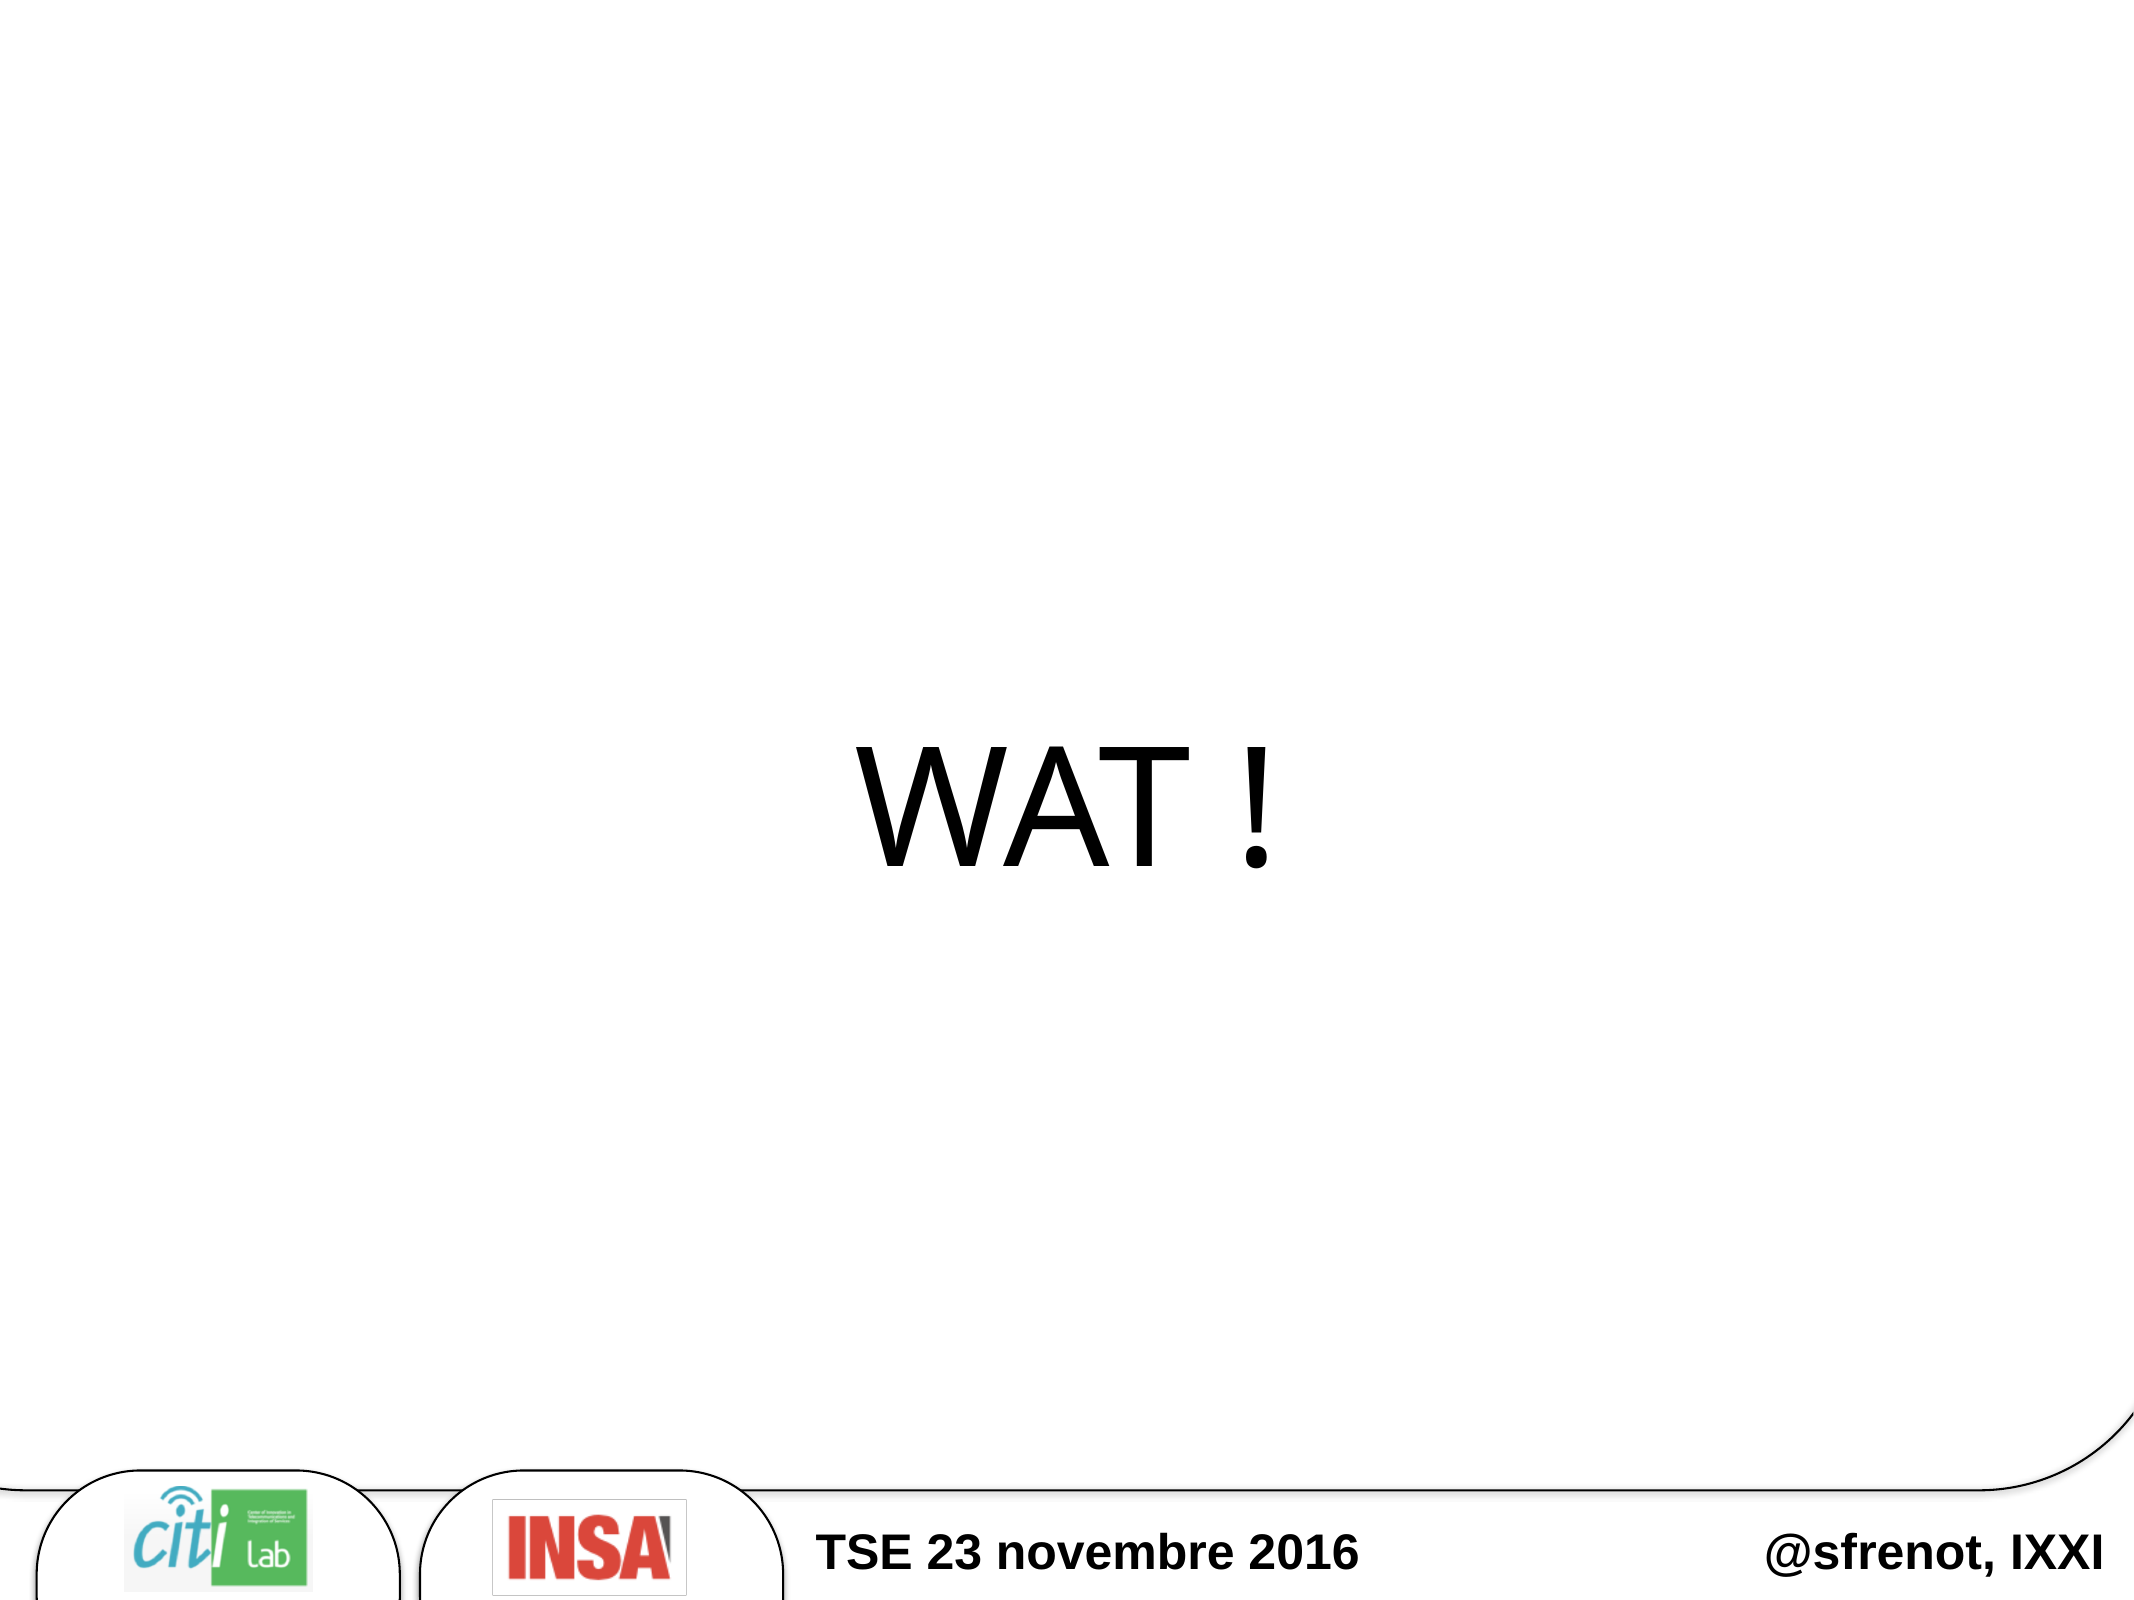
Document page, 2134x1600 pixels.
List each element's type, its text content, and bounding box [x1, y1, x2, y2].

picture [457, 1458, 721, 1600]
picture [124, 1478, 313, 1592]
title WAT ! [207, 528, 1926, 1072]
